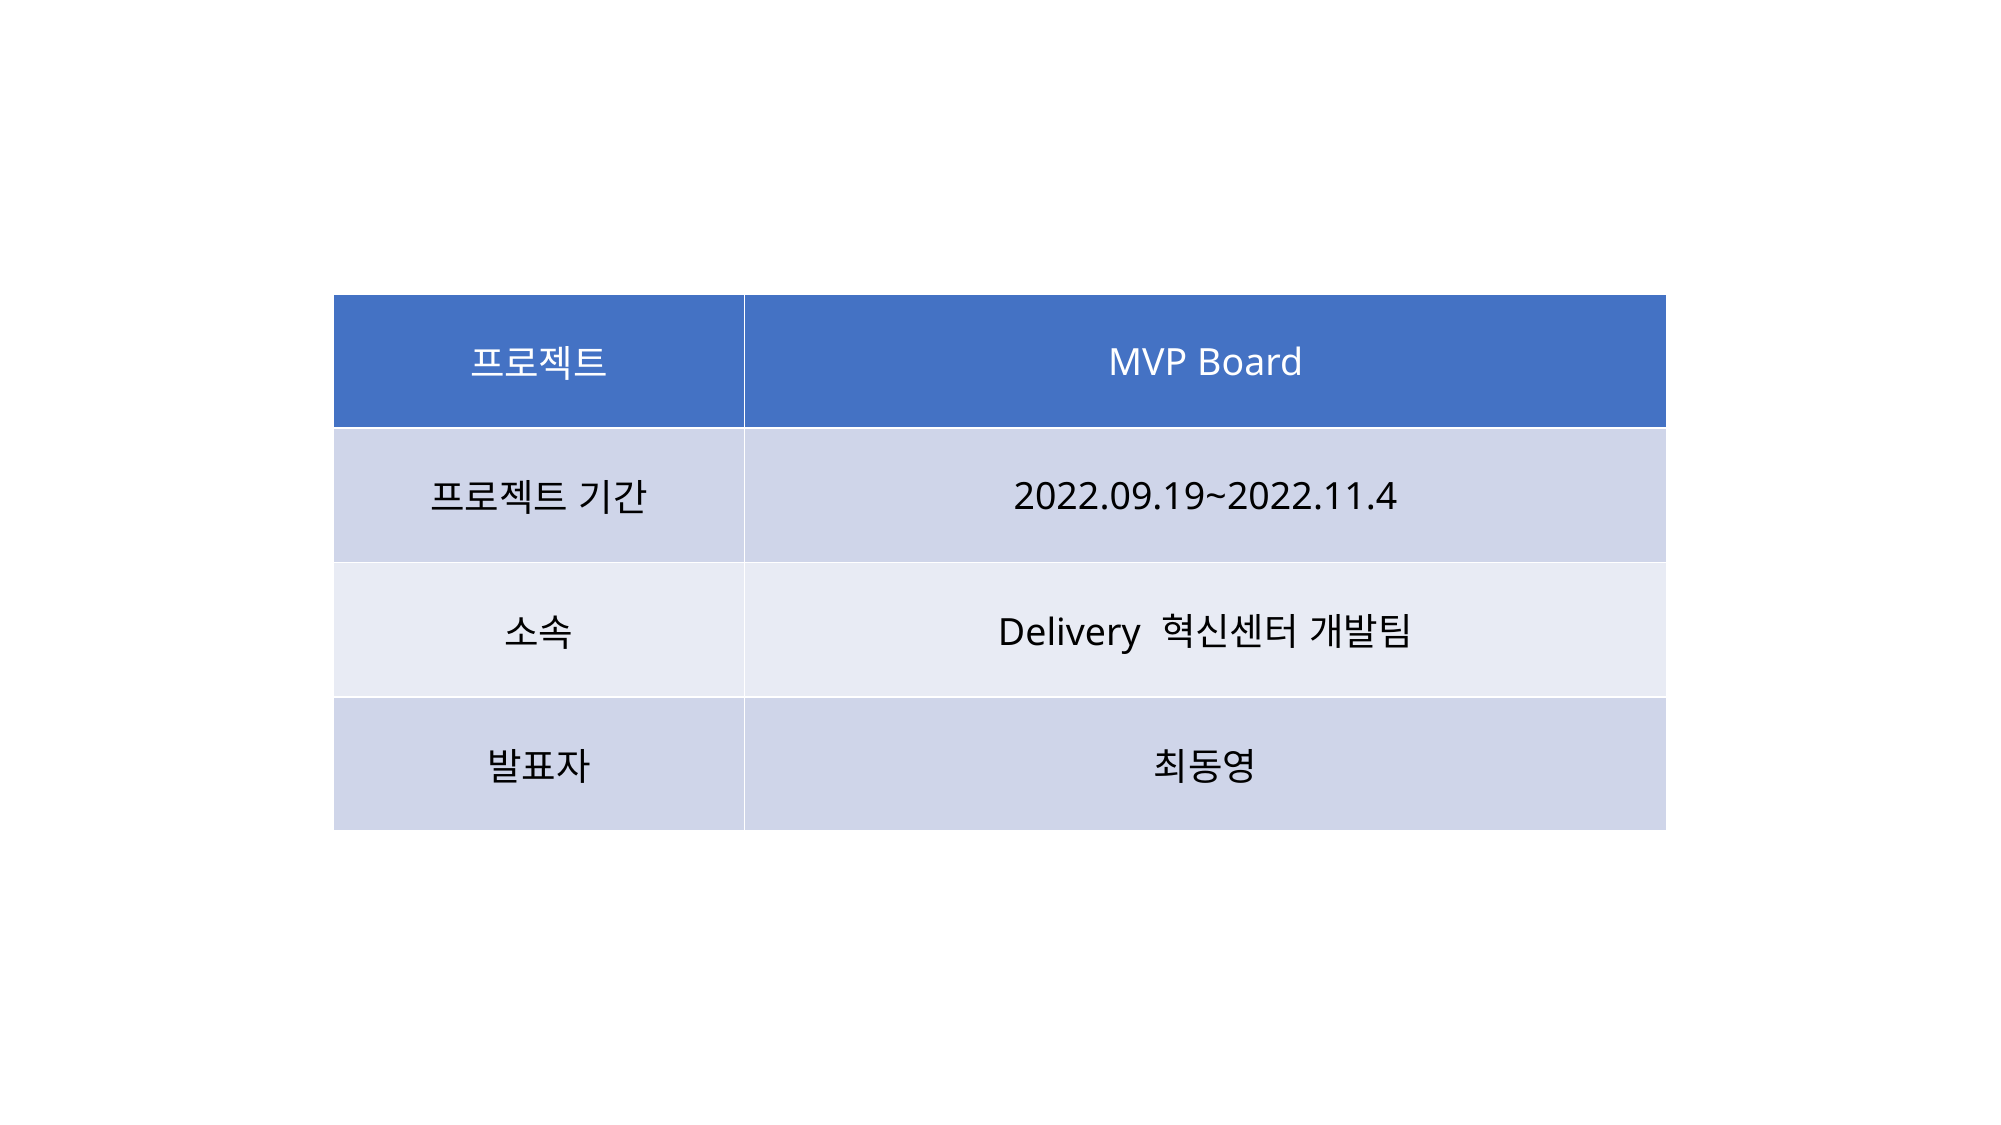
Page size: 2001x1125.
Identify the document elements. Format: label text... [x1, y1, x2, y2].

table_cell 2022.09.19~2022.11.4 [745, 429, 1666, 562]
table_cell 프로젝트 기간 [334, 429, 744, 562]
table_cell 발표자 [334, 698, 744, 830]
table_header MVP Board [745, 295, 1666, 427]
table_cell Delivery 혁신센터 개발팀 [745, 563, 1666, 696]
table_cell 소속 [334, 563, 744, 696]
table_cell 최동영 [745, 698, 1666, 830]
table_header 프로젝트 [334, 295, 744, 427]
